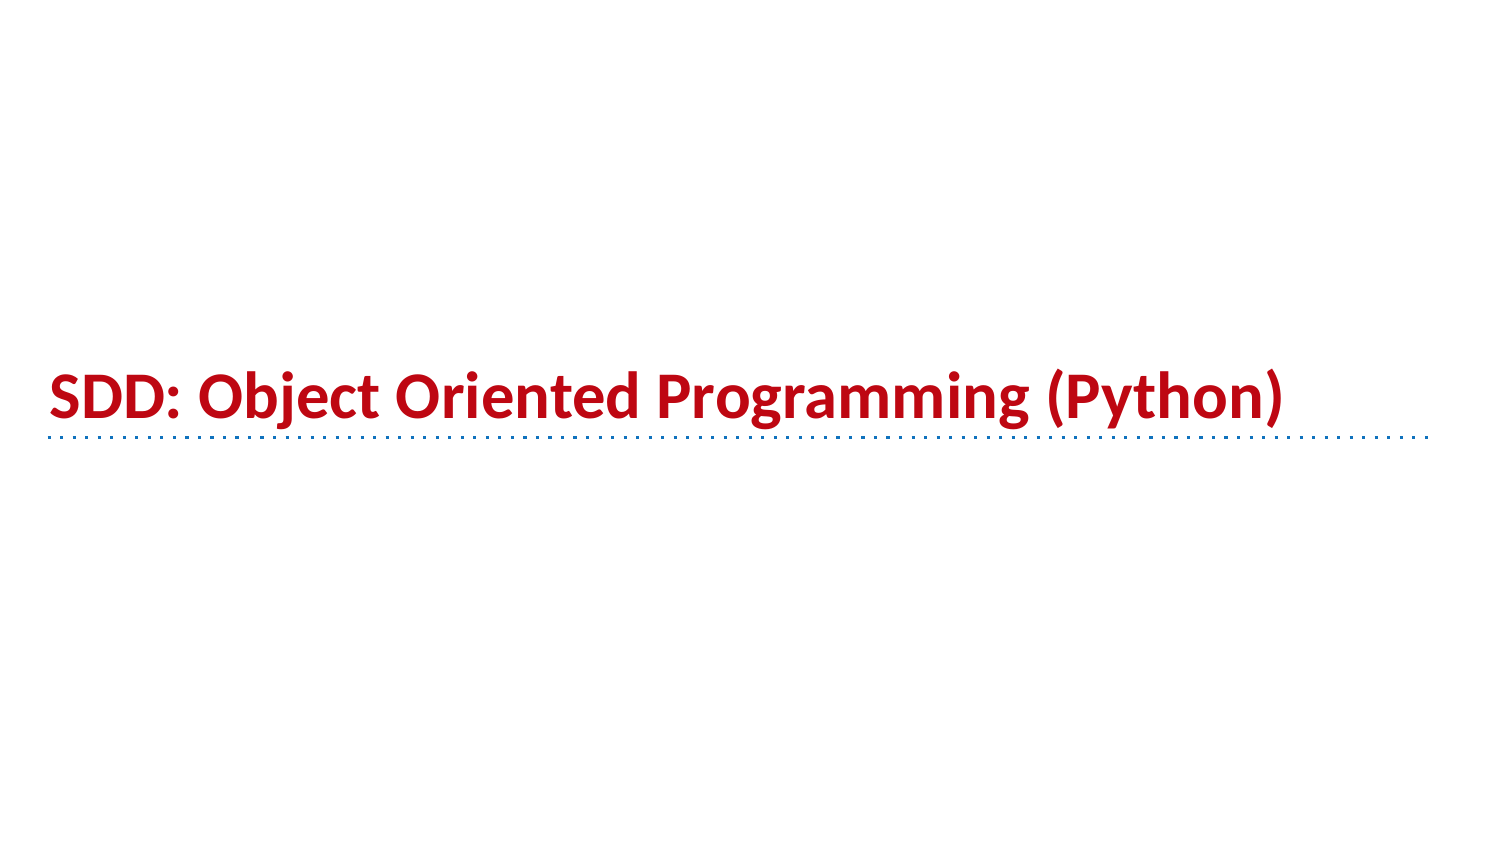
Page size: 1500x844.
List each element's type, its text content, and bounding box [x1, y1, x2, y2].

title SDD: Object Oriented Programming (Python) [34, 318, 1477, 448]
